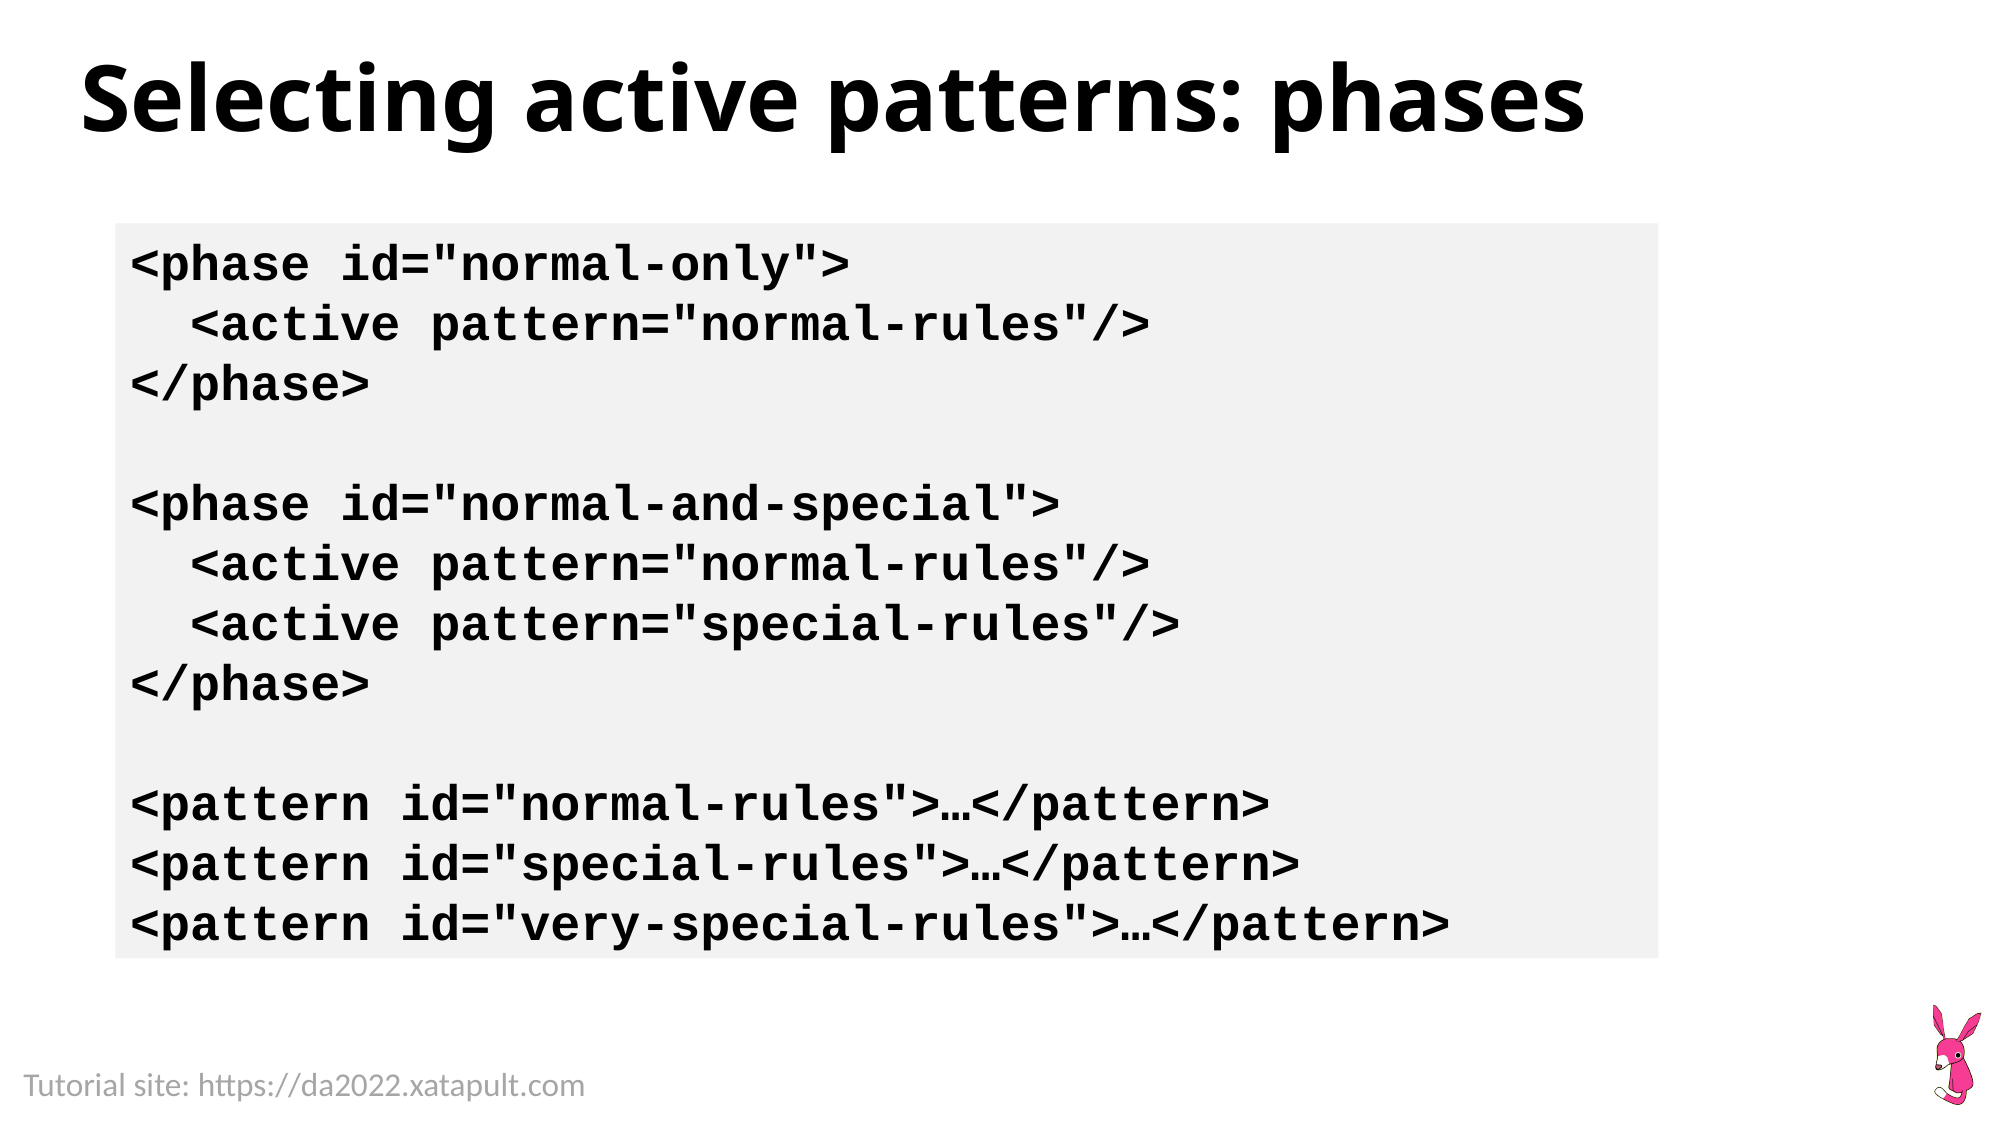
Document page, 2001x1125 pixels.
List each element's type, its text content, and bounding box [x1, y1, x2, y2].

picture [1931, 1004, 1982, 1107]
title Selecting active patterns: phases [65, 13, 1791, 191]
text_box <phase id="normal-only"> <active pattern="normal-rules"/> </phase> <phase id="normal-and-special"> <active pattern="normal-rules"/> <active pattern="special-rules"/> </phase> <pattern id="normal-rules">…</pattern> <pattern id="special-rules">…</pattern> <pattern id="very-special-rules">…</pattern> [115, 223, 1659, 959]
